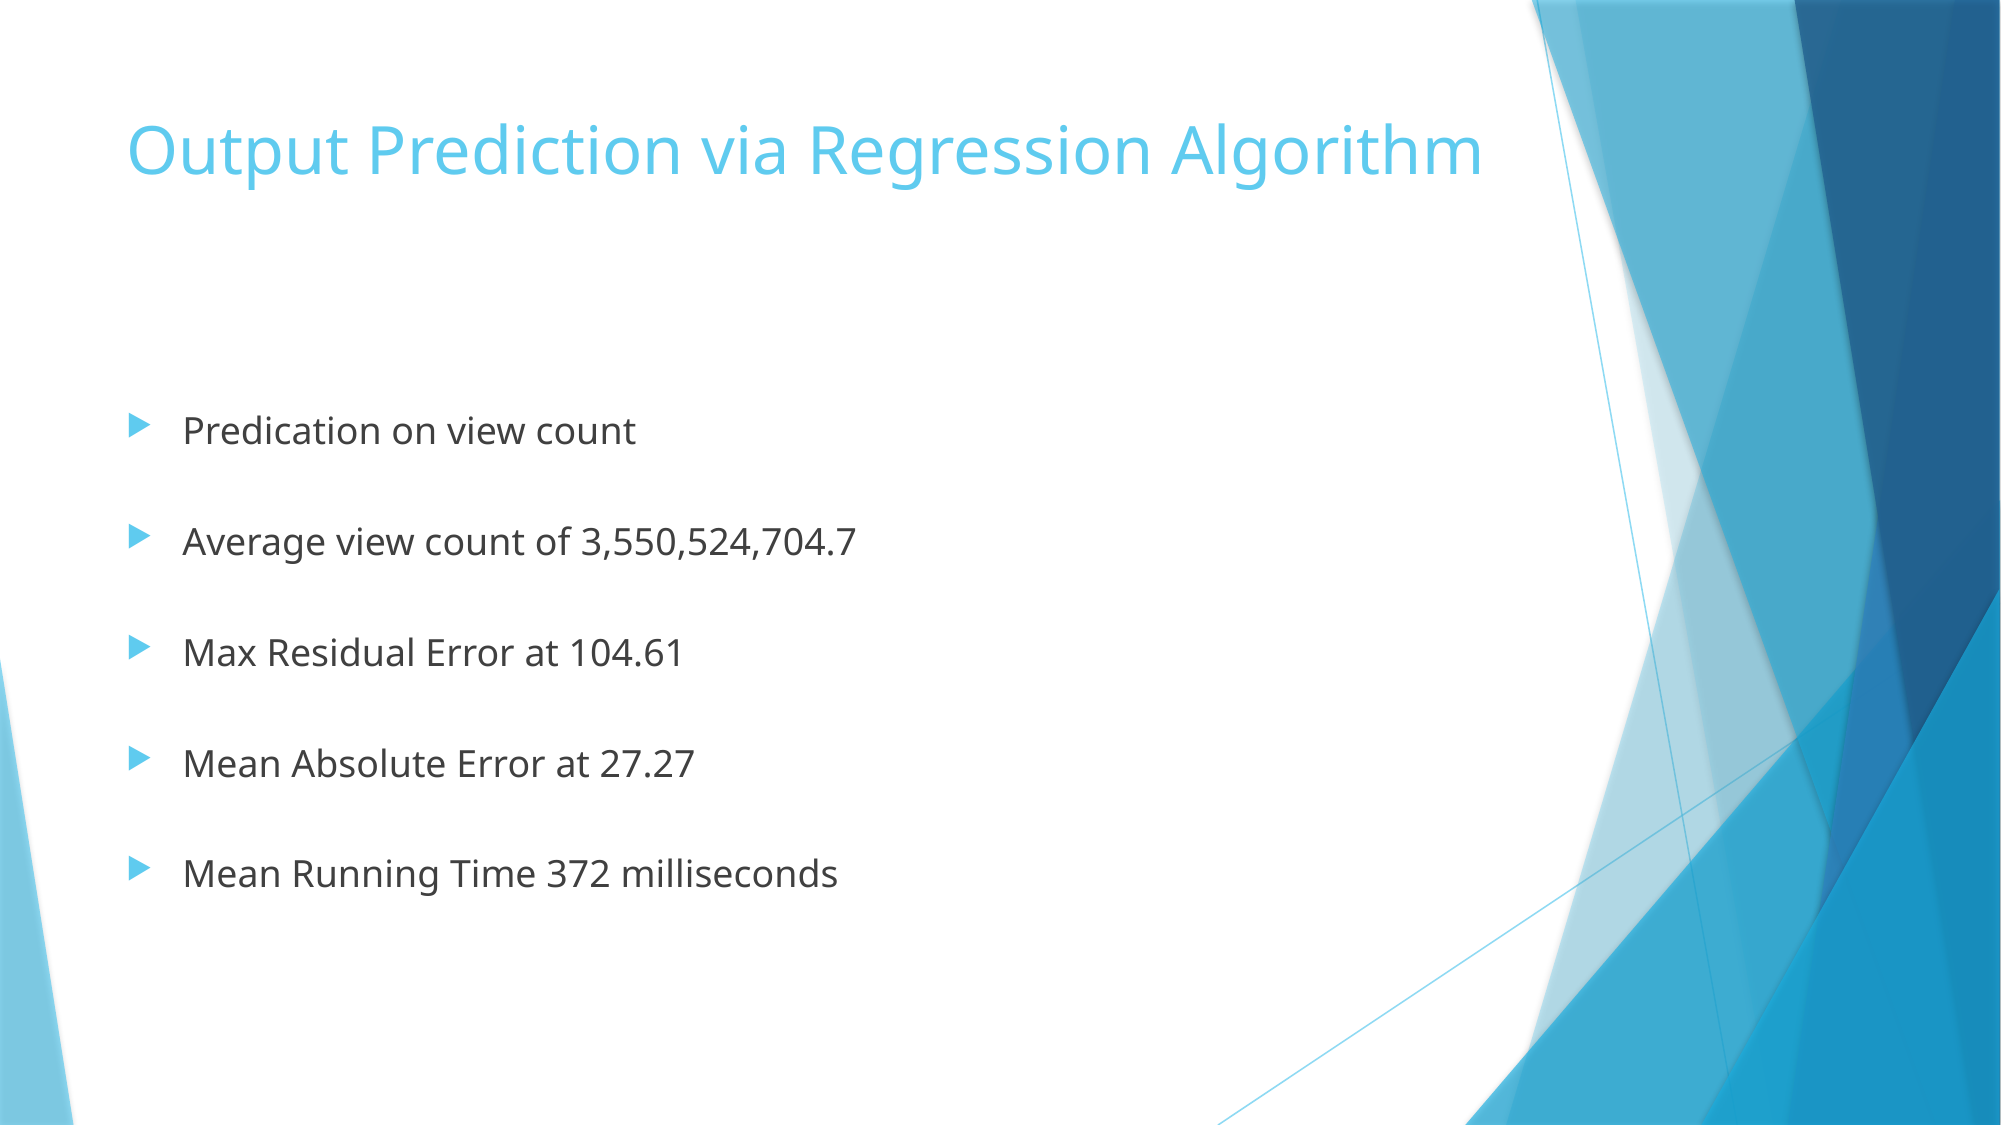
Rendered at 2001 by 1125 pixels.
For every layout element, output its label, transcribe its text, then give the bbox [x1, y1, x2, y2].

title Output Prediction via Regression Algorithm [111, 99, 1522, 317]
list Predication on view count Average view count of 3,550,524,704.7 Max Residual Error at 104.61 Mean Absolute Error at 27.27 Mean Running Time 372 milliseconds [111, 354, 1522, 992]
